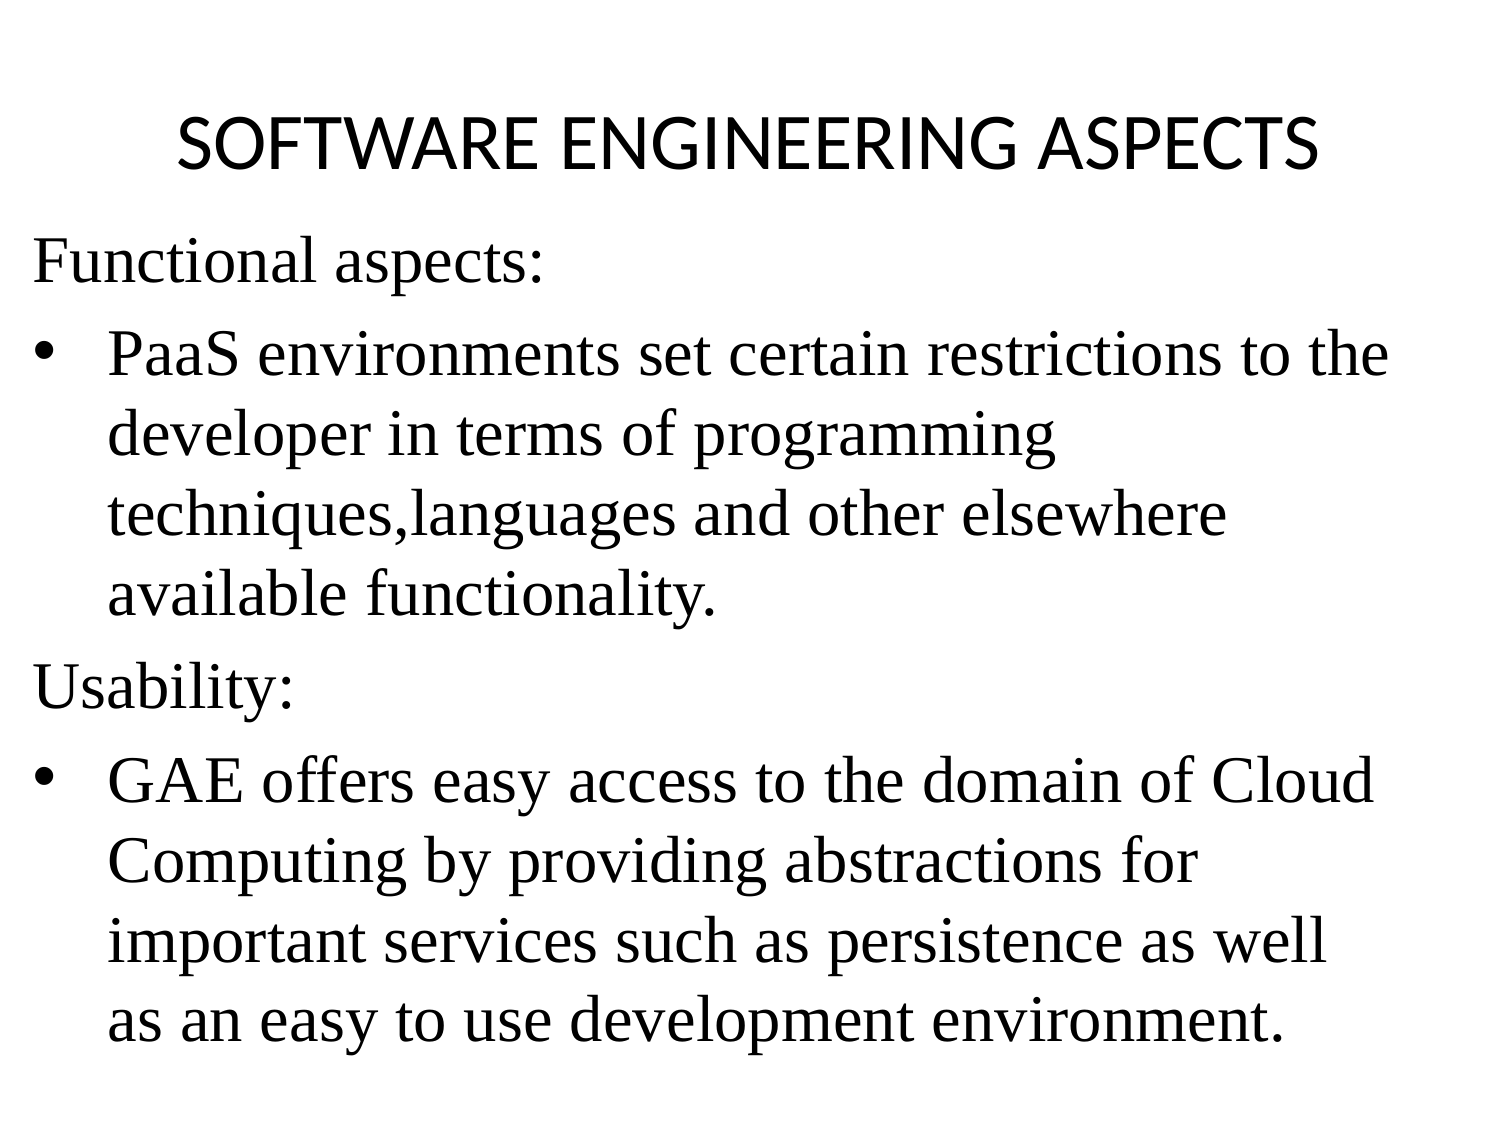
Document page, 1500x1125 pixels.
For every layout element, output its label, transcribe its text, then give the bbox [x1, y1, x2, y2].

subtitle Functional aspects: PaaS environments set certain restrictions to the developer in terms of programming techniques,languages and other elsewhere available functionality. Usability: GAE offers easy access to the domain of Cloud Computing by providing abstractions for important services such as persistence as well as an easy to use development environment. [17, 208, 1418, 1083]
title SOFTWARE ENGINEERING ASPECTS [112, 42, 1388, 208]
